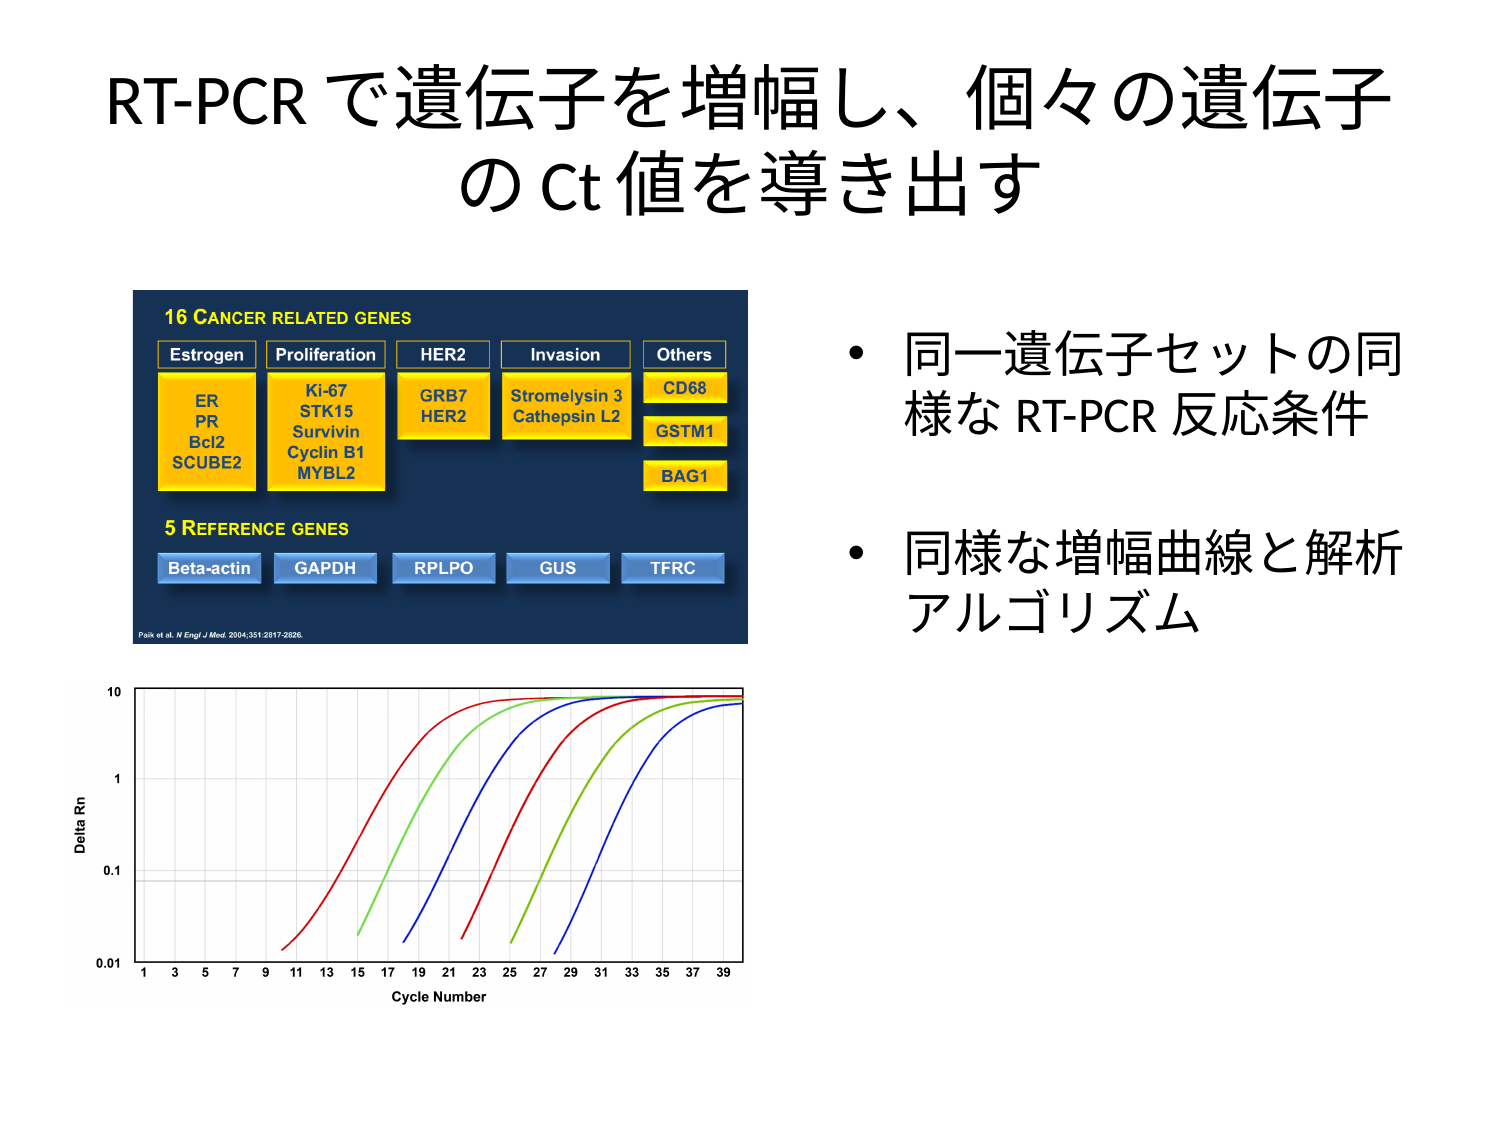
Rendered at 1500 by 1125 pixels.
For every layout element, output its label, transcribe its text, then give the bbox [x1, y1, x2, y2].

picture [132, 290, 749, 644]
list 同一遺伝子セットの同様なRT-PCR反応条件 同様な増幅曲線と解析アルゴリズム [832, 314, 1425, 1005]
picture [67, 681, 747, 1008]
title RT-PCRで遺伝子を増幅し、個々の遺伝子のCt値を導き出す [75, 45, 1425, 233]
